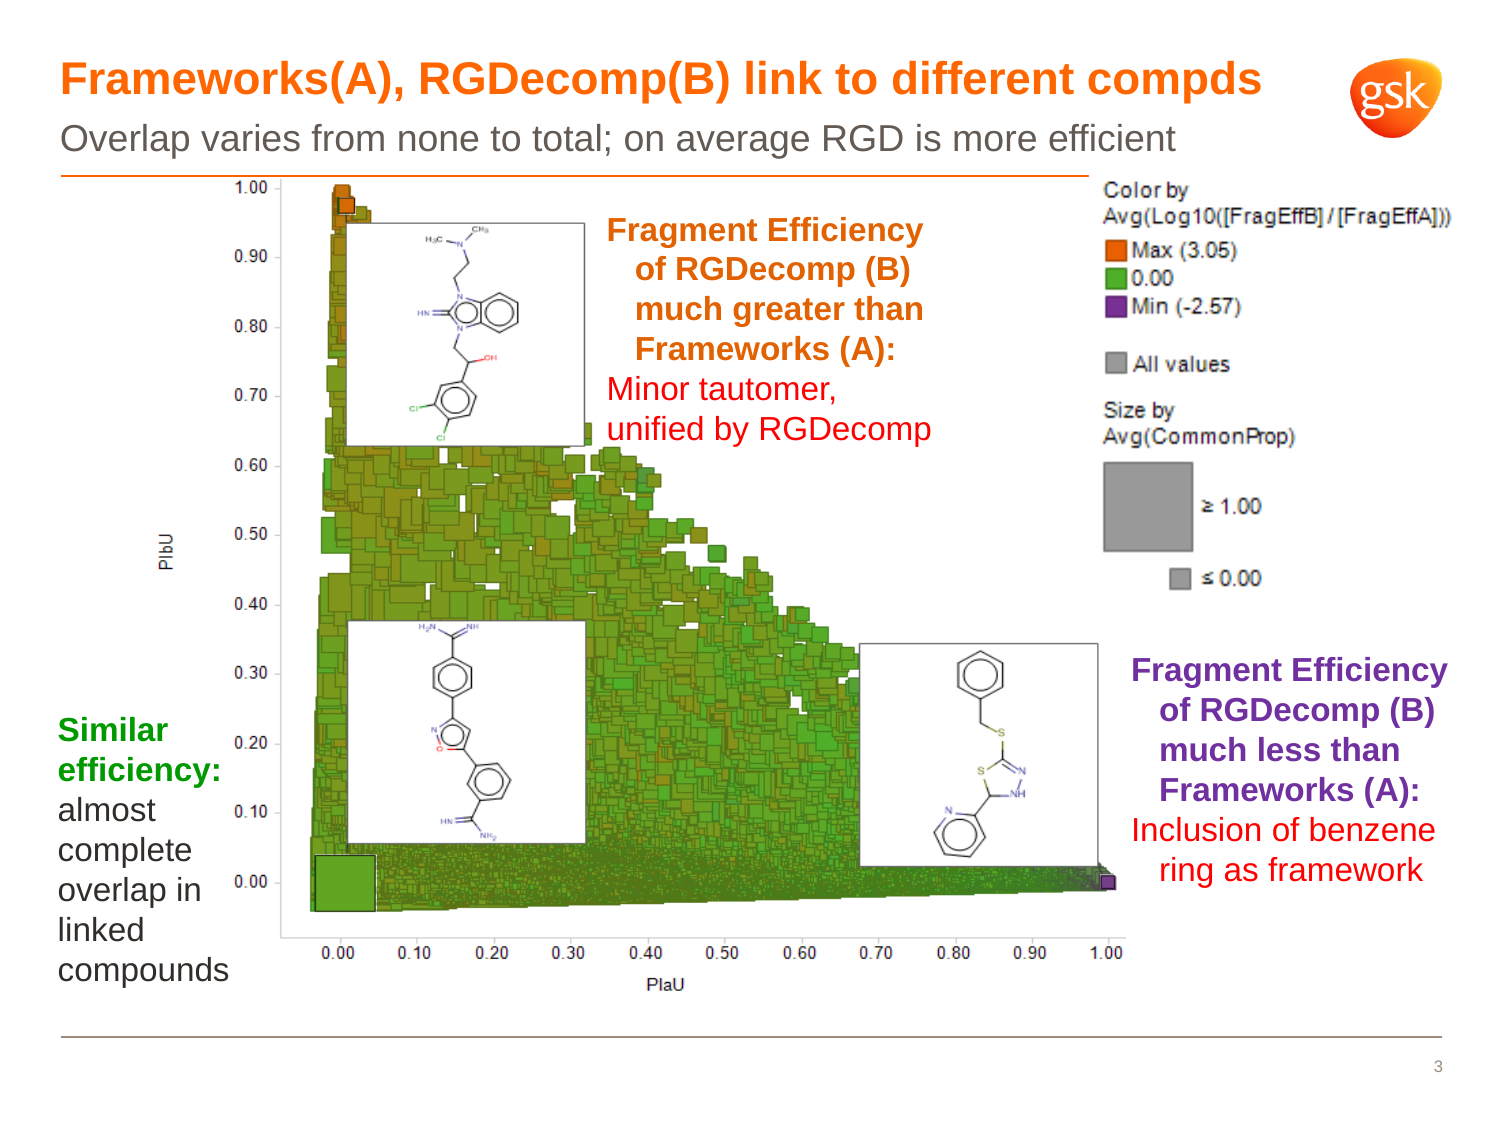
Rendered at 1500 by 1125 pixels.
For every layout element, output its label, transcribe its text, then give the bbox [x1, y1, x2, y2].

text_box Similar efficiency: almost complete overlap in linked compounds [42, 701, 150, 996]
list Overlap varies from none to total; on average RGD is more efficient [59, 113, 1307, 153]
text_box Fragment Efficiency of RGDecomp (B) much less than Frameworks (A): Inclusion of benzene ring as framework [1131, 640, 1473, 896]
title Frameworks(A), RGDecomp(B) link to different compds [59, 48, 1341, 104]
picture [1350, 58, 1442, 138]
picture [1088, 173, 1462, 607]
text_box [155, 178, 1127, 996]
slide_number 3 [1307, 1055, 1444, 1116]
